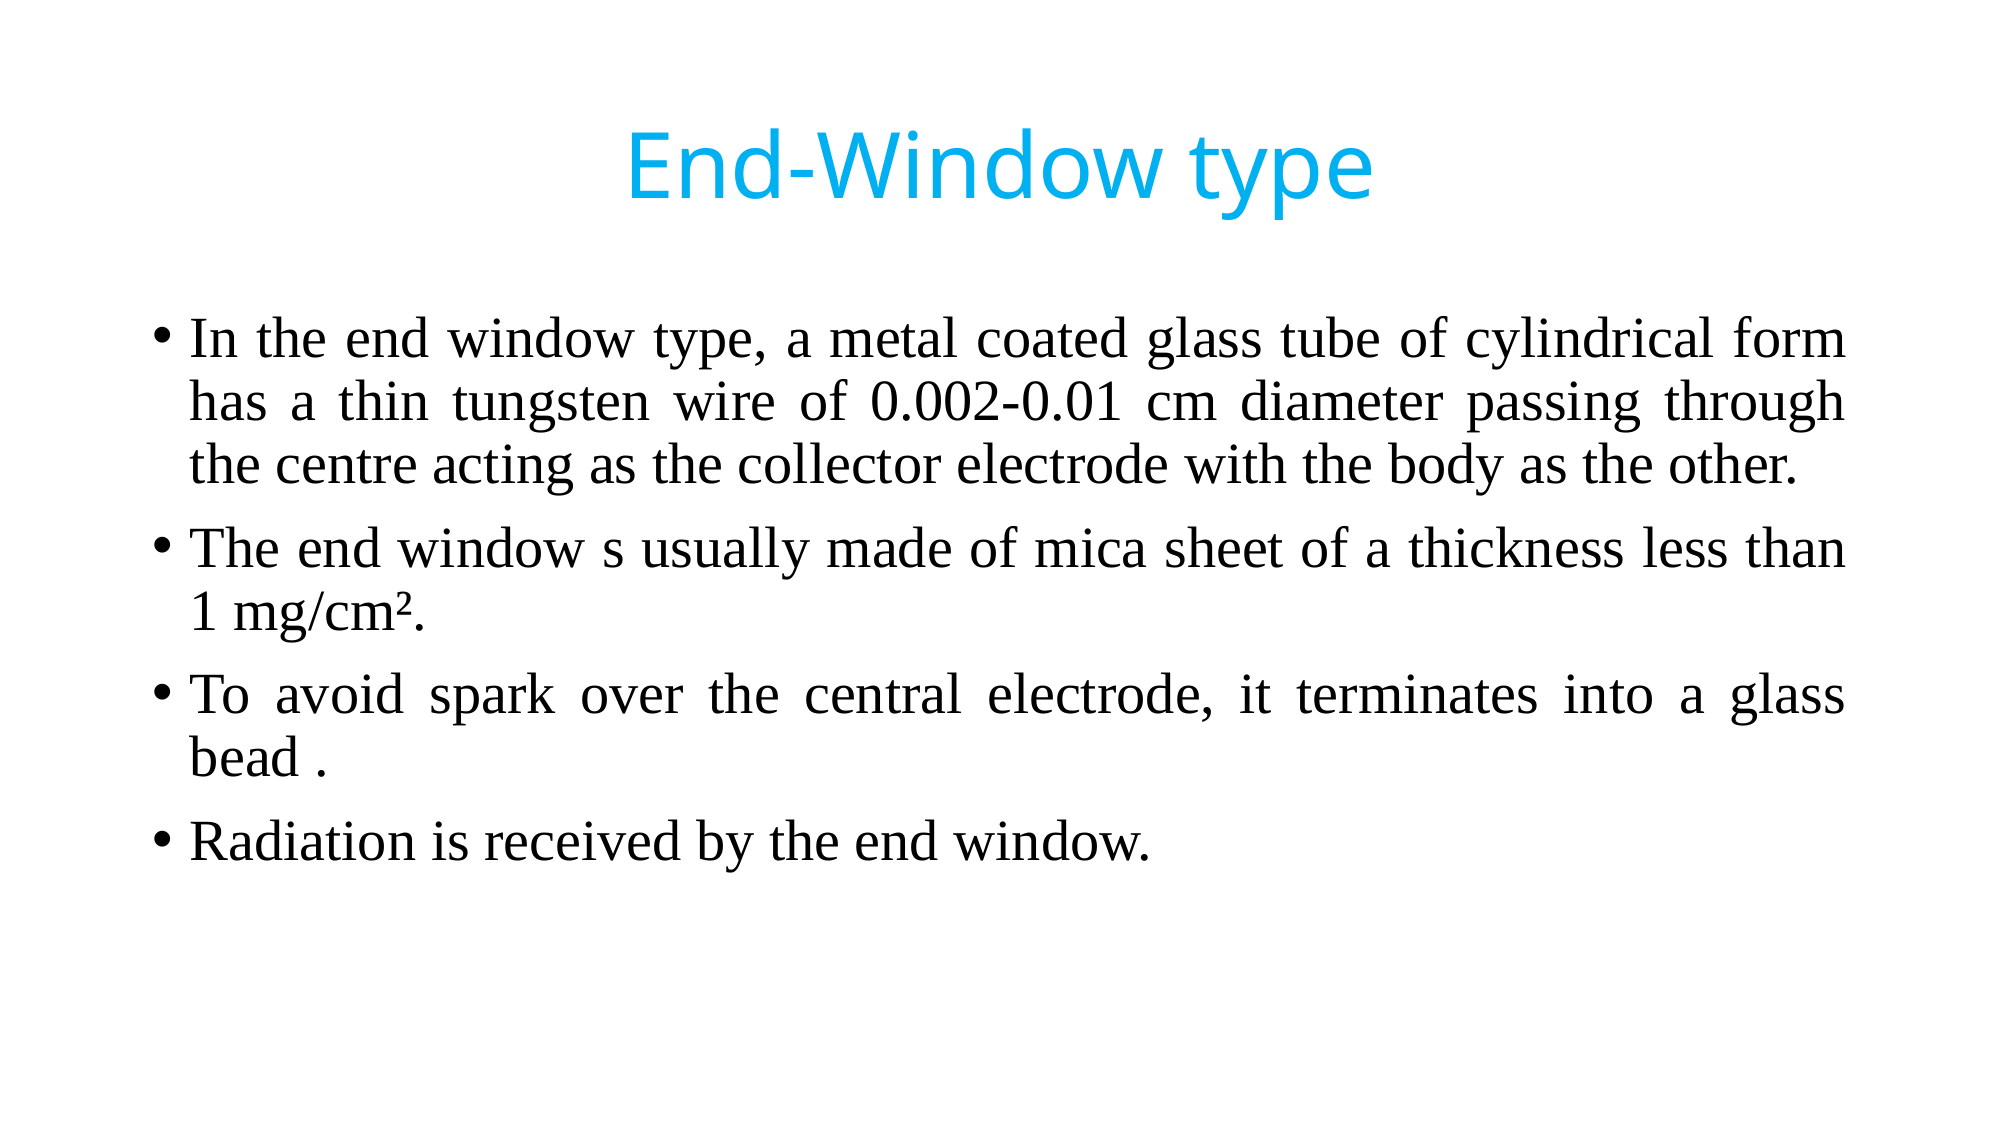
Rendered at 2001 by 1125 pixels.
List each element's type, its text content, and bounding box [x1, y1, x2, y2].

title End-Window type [137, 59, 1863, 278]
list In the end window type, a metal coated glass tube of cylindrical form has a thin tungsten wire of 0.002-0.01 cm diameter passing through the centre acting as the collector electrode with the body as the other. The end window s usually made of mica sheet of a thickness less than 1 mg/cm². To avoid spark over the central electrode, it terminates into a glass bead . Radiation is received by the end window. [137, 299, 1863, 1014]
